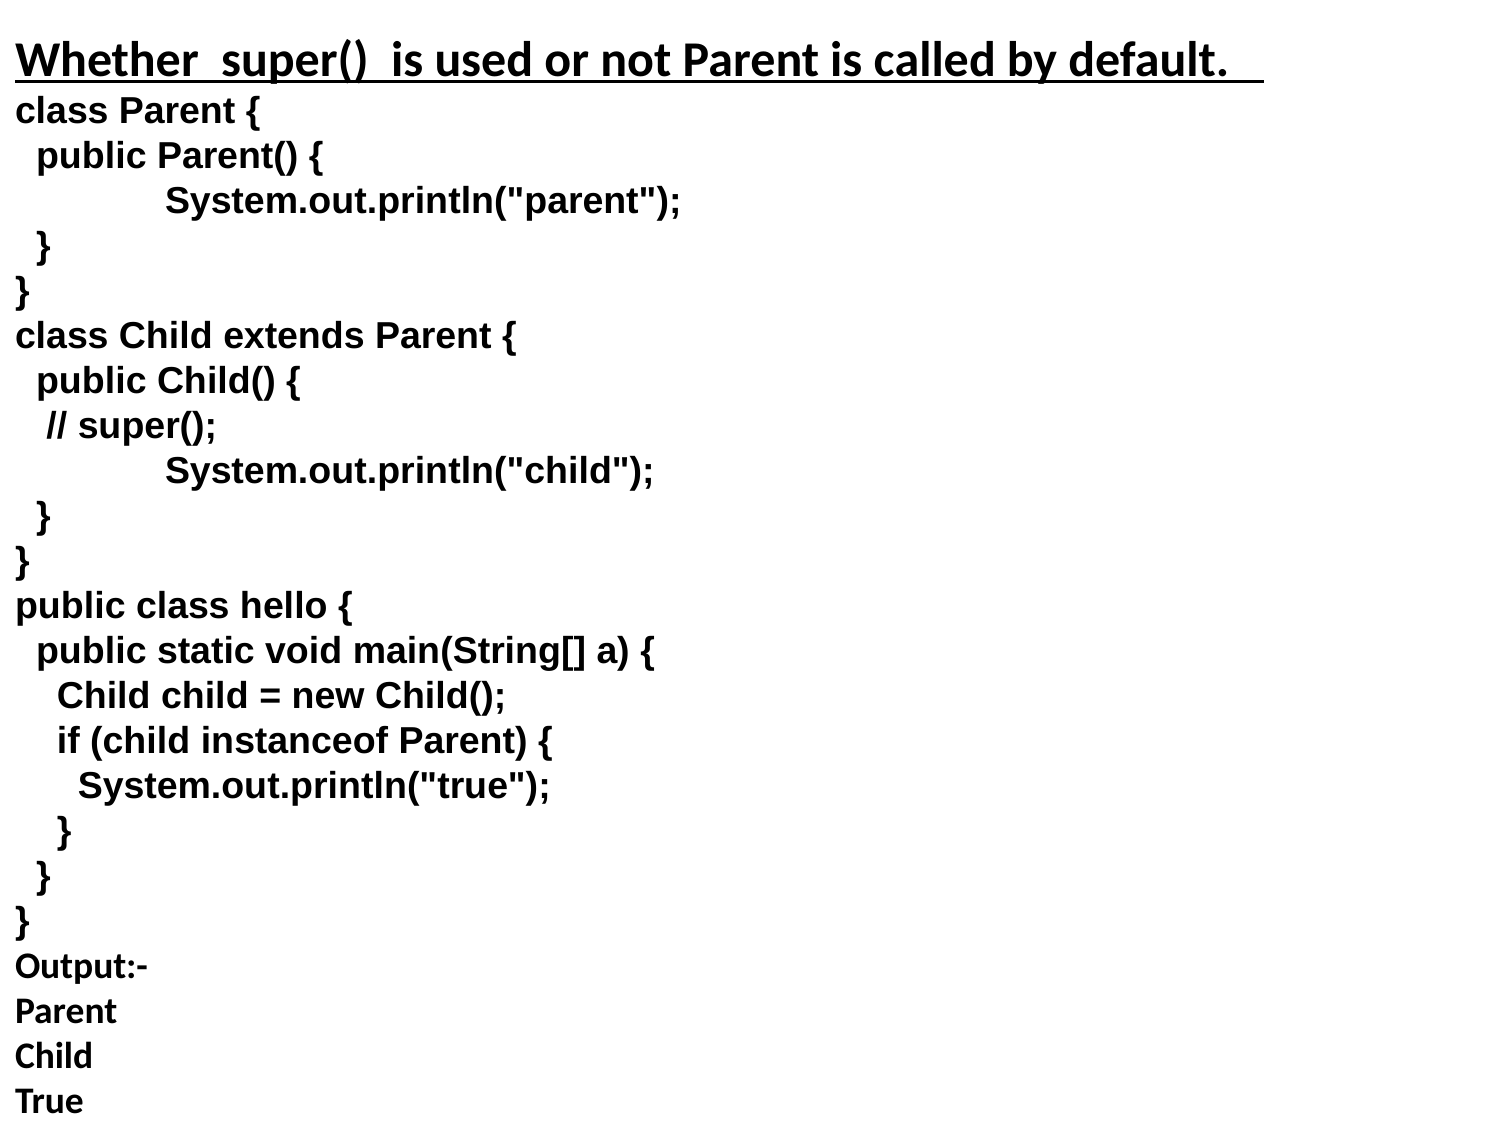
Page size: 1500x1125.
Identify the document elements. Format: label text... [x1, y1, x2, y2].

text_box Whether super() is used or not Parent is called by default. class Parent { public Parent() { System.out.println("parent"); } } class Child extends Parent { public Child() { // super(); System.out.println("child"); } } public class hello { public static void main(String[] a) { Child child = new Child(); if (child instanceof Parent) { System.out.println("true"); } } } Output:- Parent Child True [0, 18, 1500, 1125]
